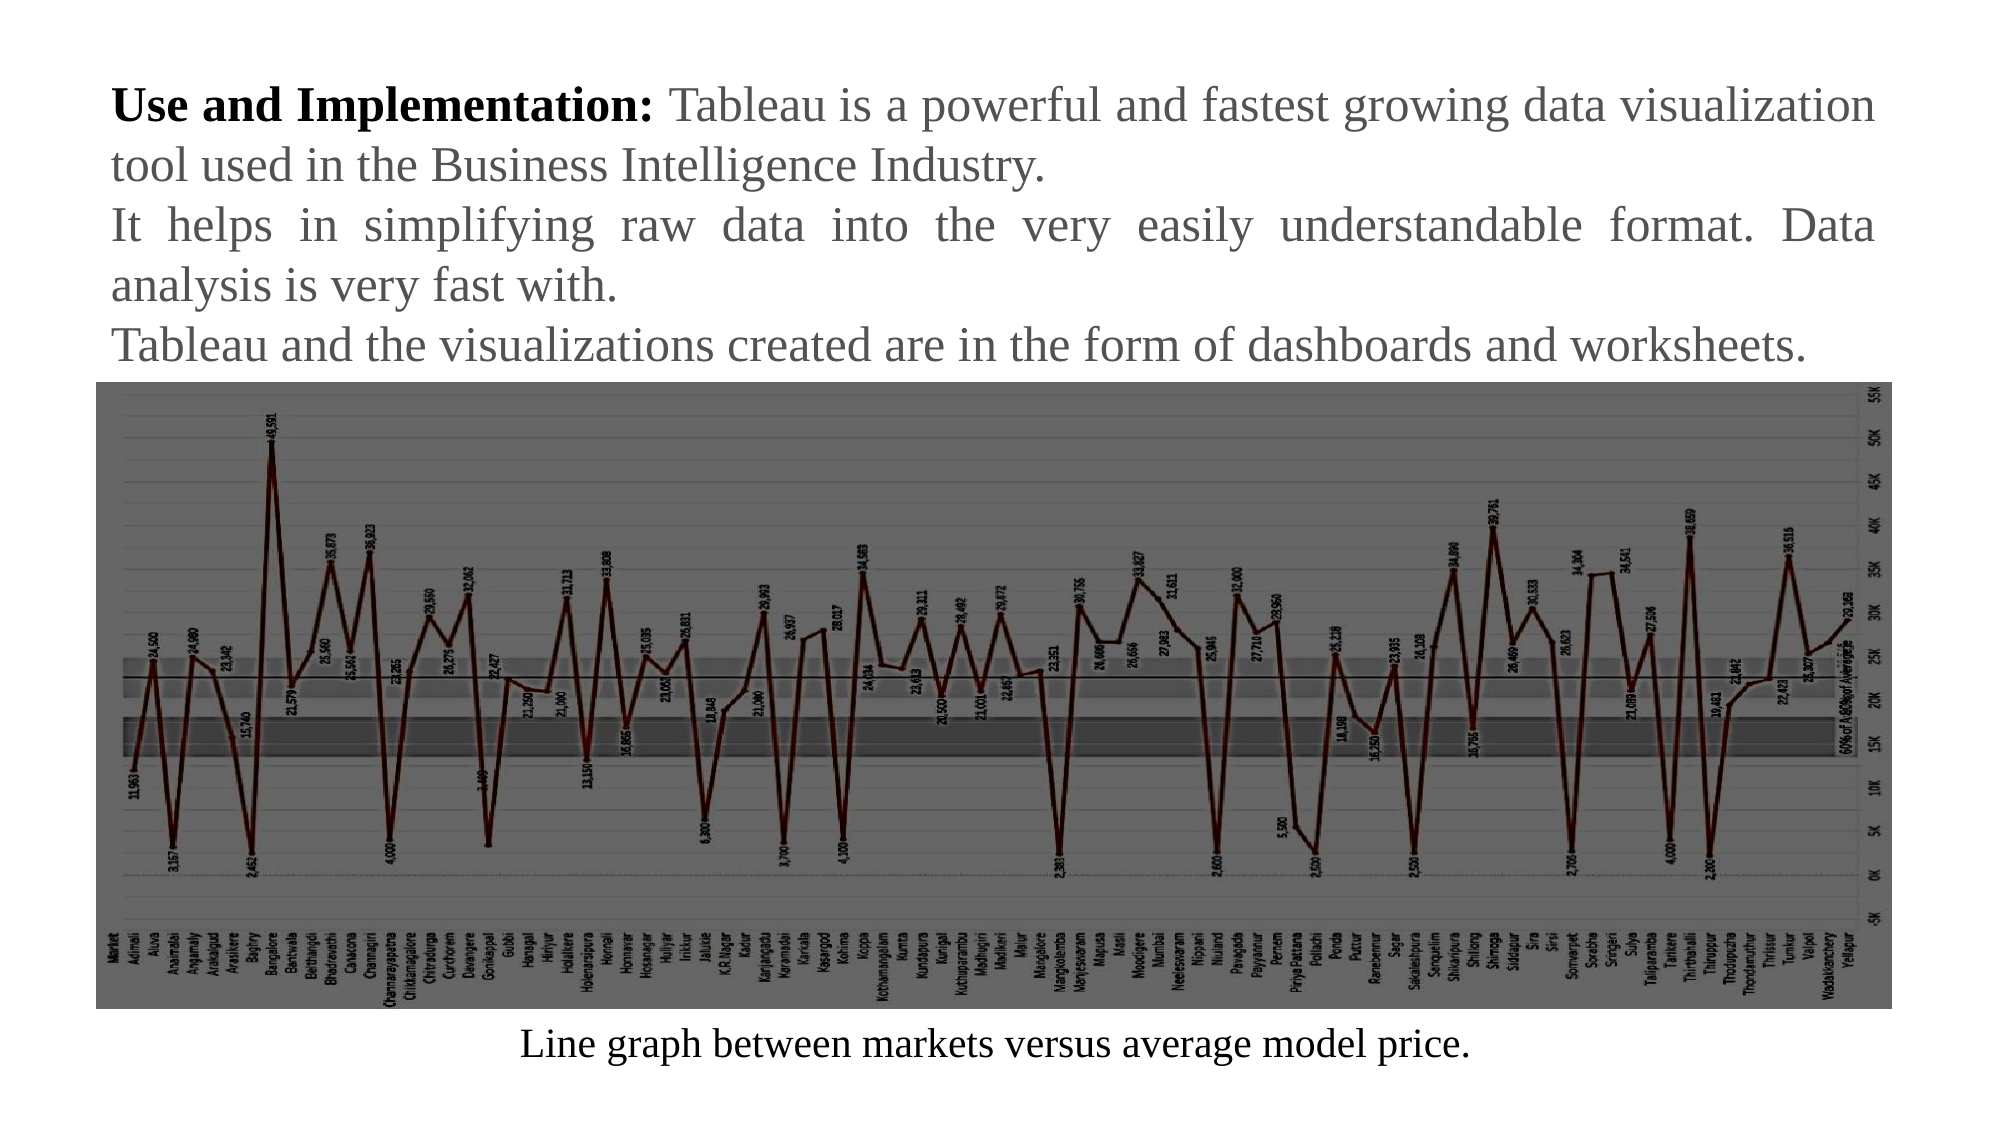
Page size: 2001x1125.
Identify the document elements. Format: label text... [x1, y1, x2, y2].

picture [96, 382, 1892, 1009]
text_box Line graph between markets versus average model price. [455, 1009, 1537, 1073]
text_box Use and Implementation: Tableau is a powerful and fastest growing data visualization tool used in the Business Intelligence Industry. It helps in simplifying raw data into the very easily understandable format. Data analysis is very fast with. Tableau and the visualizations created are in the form of dashboards and worksheets. [96, 64, 1892, 379]
